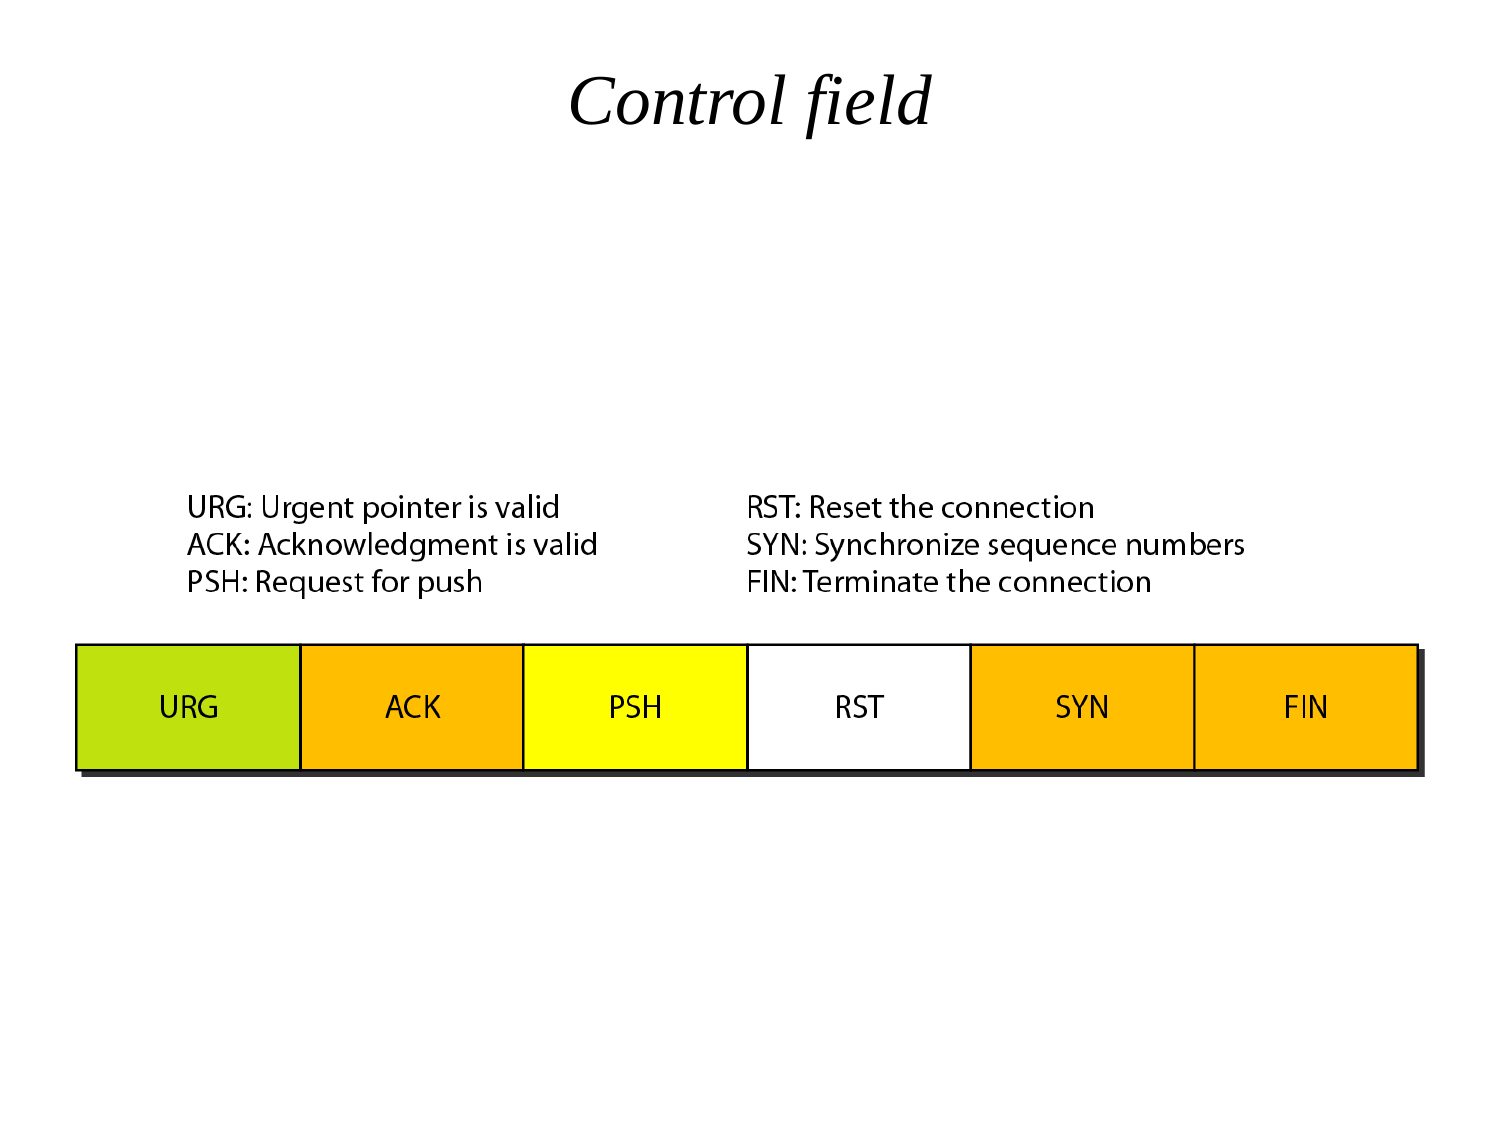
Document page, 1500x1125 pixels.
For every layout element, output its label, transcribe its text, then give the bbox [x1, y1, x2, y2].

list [74, 490, 1426, 777]
title Control field [75, 45, 1425, 233]
